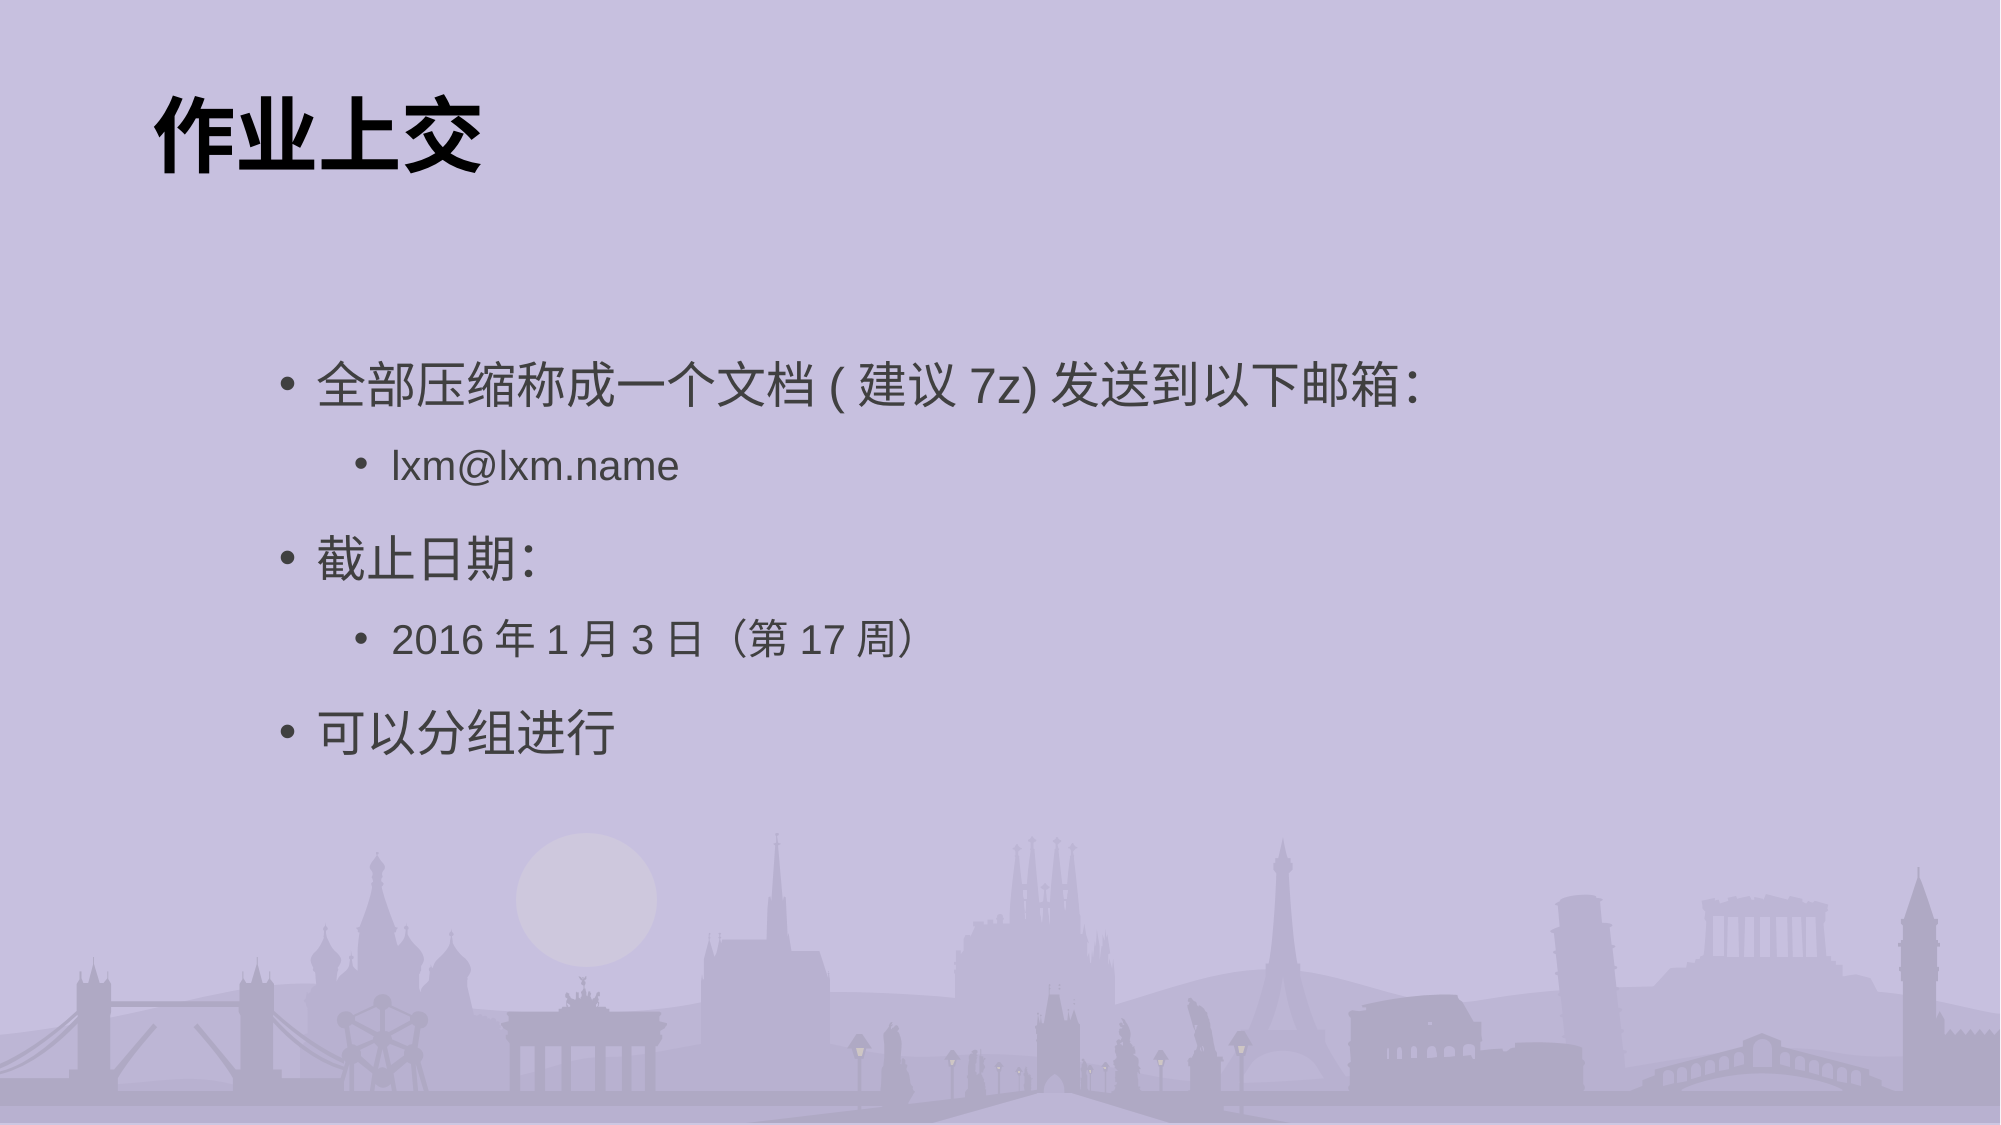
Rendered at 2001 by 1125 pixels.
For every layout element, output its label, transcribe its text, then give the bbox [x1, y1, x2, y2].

title 作业上交 [137, 59, 1863, 220]
list 全部压缩称成一个文档(建议7z)发送到以下邮箱： lxm@lxm.name 截止日期： 2016年1月3日（第17周） 可以分组进行 [263, 327, 1863, 1014]
picture [0, 0, 2001, 1125]
